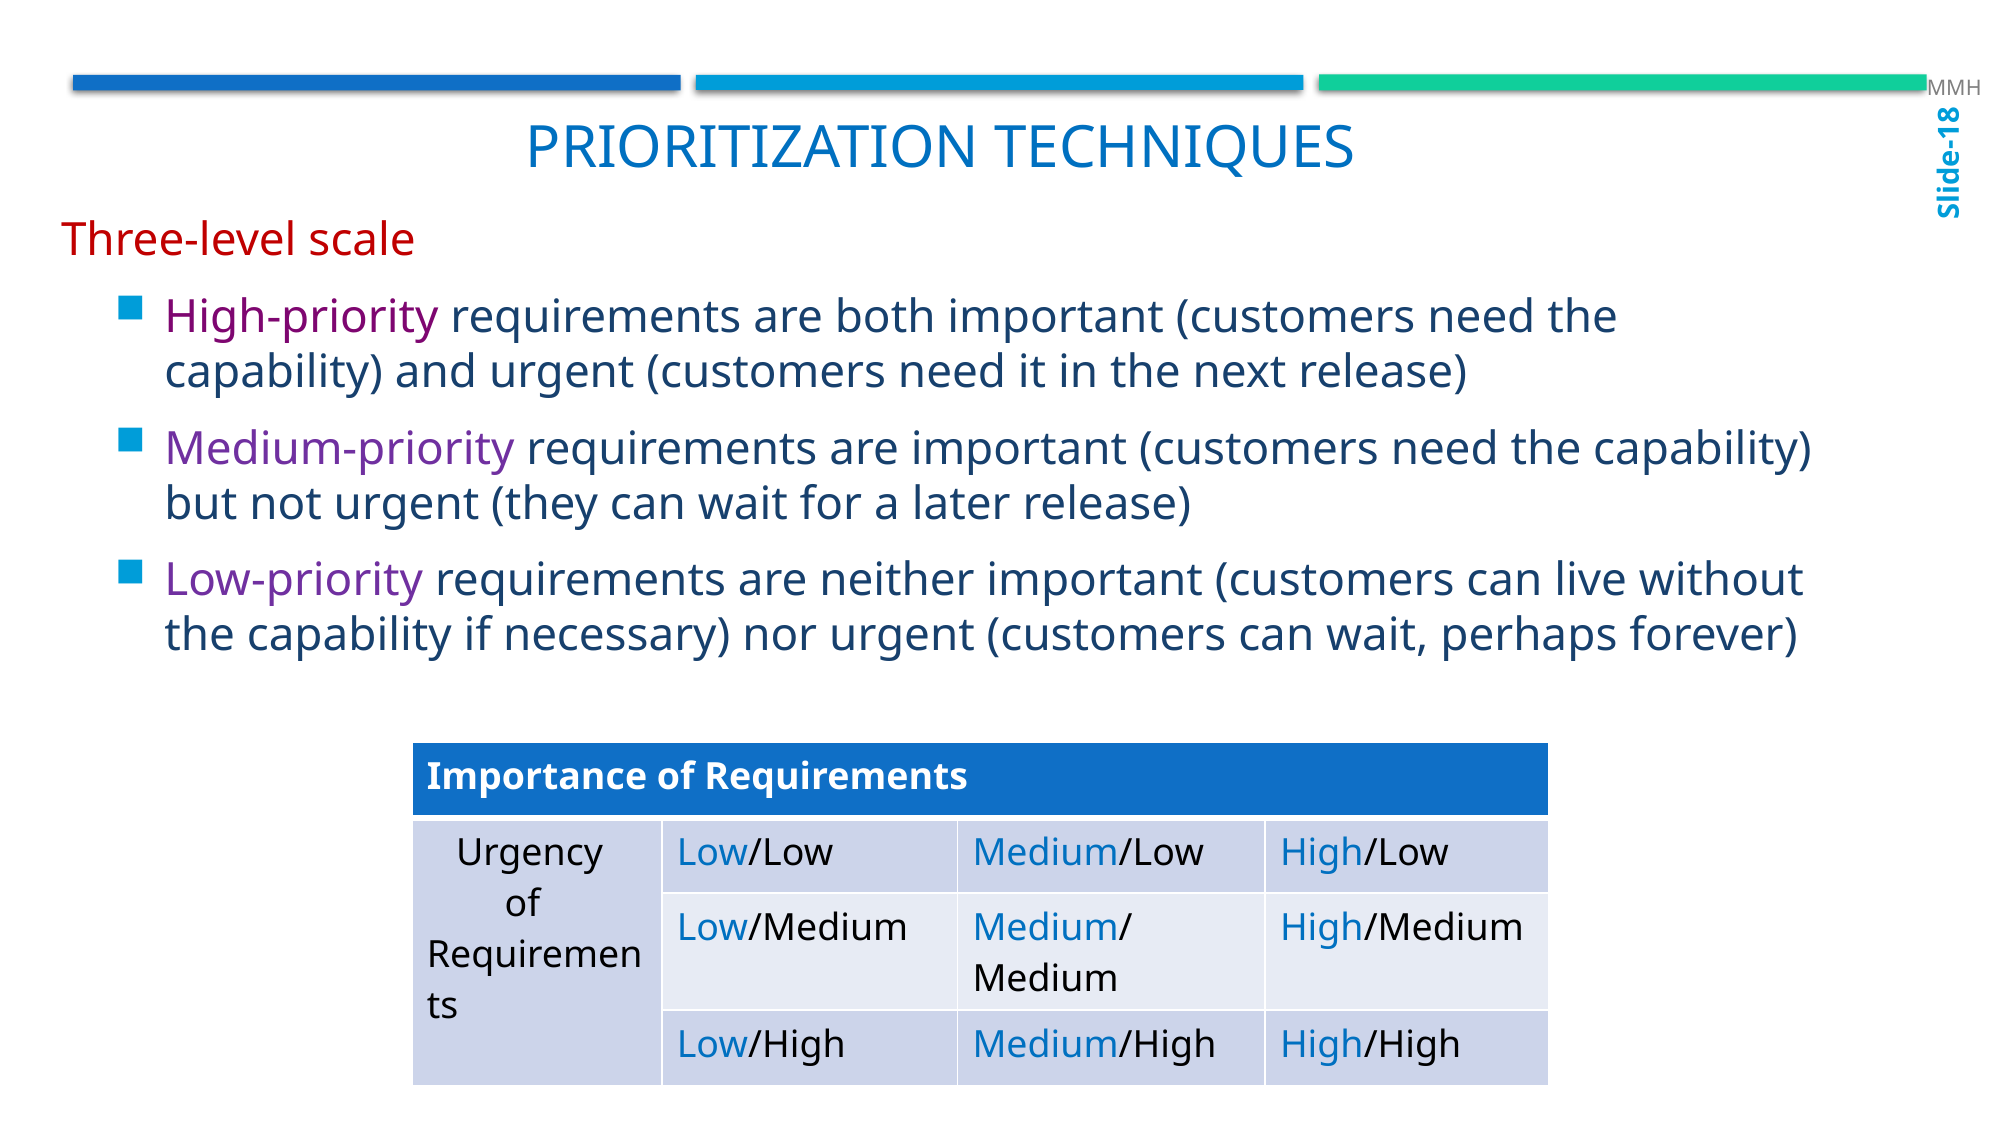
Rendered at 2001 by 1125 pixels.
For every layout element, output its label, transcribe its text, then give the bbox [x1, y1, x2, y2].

table_cell Medium/Medium [958, 894, 1264, 1009]
table_cell High/Medium [1266, 894, 1548, 1009]
table_cell Low/Low [663, 821, 957, 892]
text_box MMH [1900, 64, 2000, 110]
title prioritization techniques [36, 90, 1846, 187]
table_cell Low/Medium [663, 894, 957, 1009]
table_cell Urgency of Requirements [413, 821, 661, 1085]
table_header Importance of Requirements [413, 743, 1548, 815]
table_cell High/High [1266, 1011, 1548, 1085]
table_cell Medium/High [958, 1011, 1264, 1085]
text_box Slide-18 [1930, 110, 1970, 266]
table_cell Medium/Low [958, 821, 1264, 892]
table_cell Low/High [663, 1011, 957, 1085]
list Three-level scale High-priority requirements are both important (customers need the capability) and urgent (customers need it in the next release) Medium-priority requirements are important (customers need the capability) but not urgent (they can wait for a later release) Low-priority requirements are neither important (customers can live without the capability if necessary) nor urgent (customers can wait, perhaps forever) [45, 173, 1855, 697]
table_cell High/Low [1266, 821, 1548, 892]
